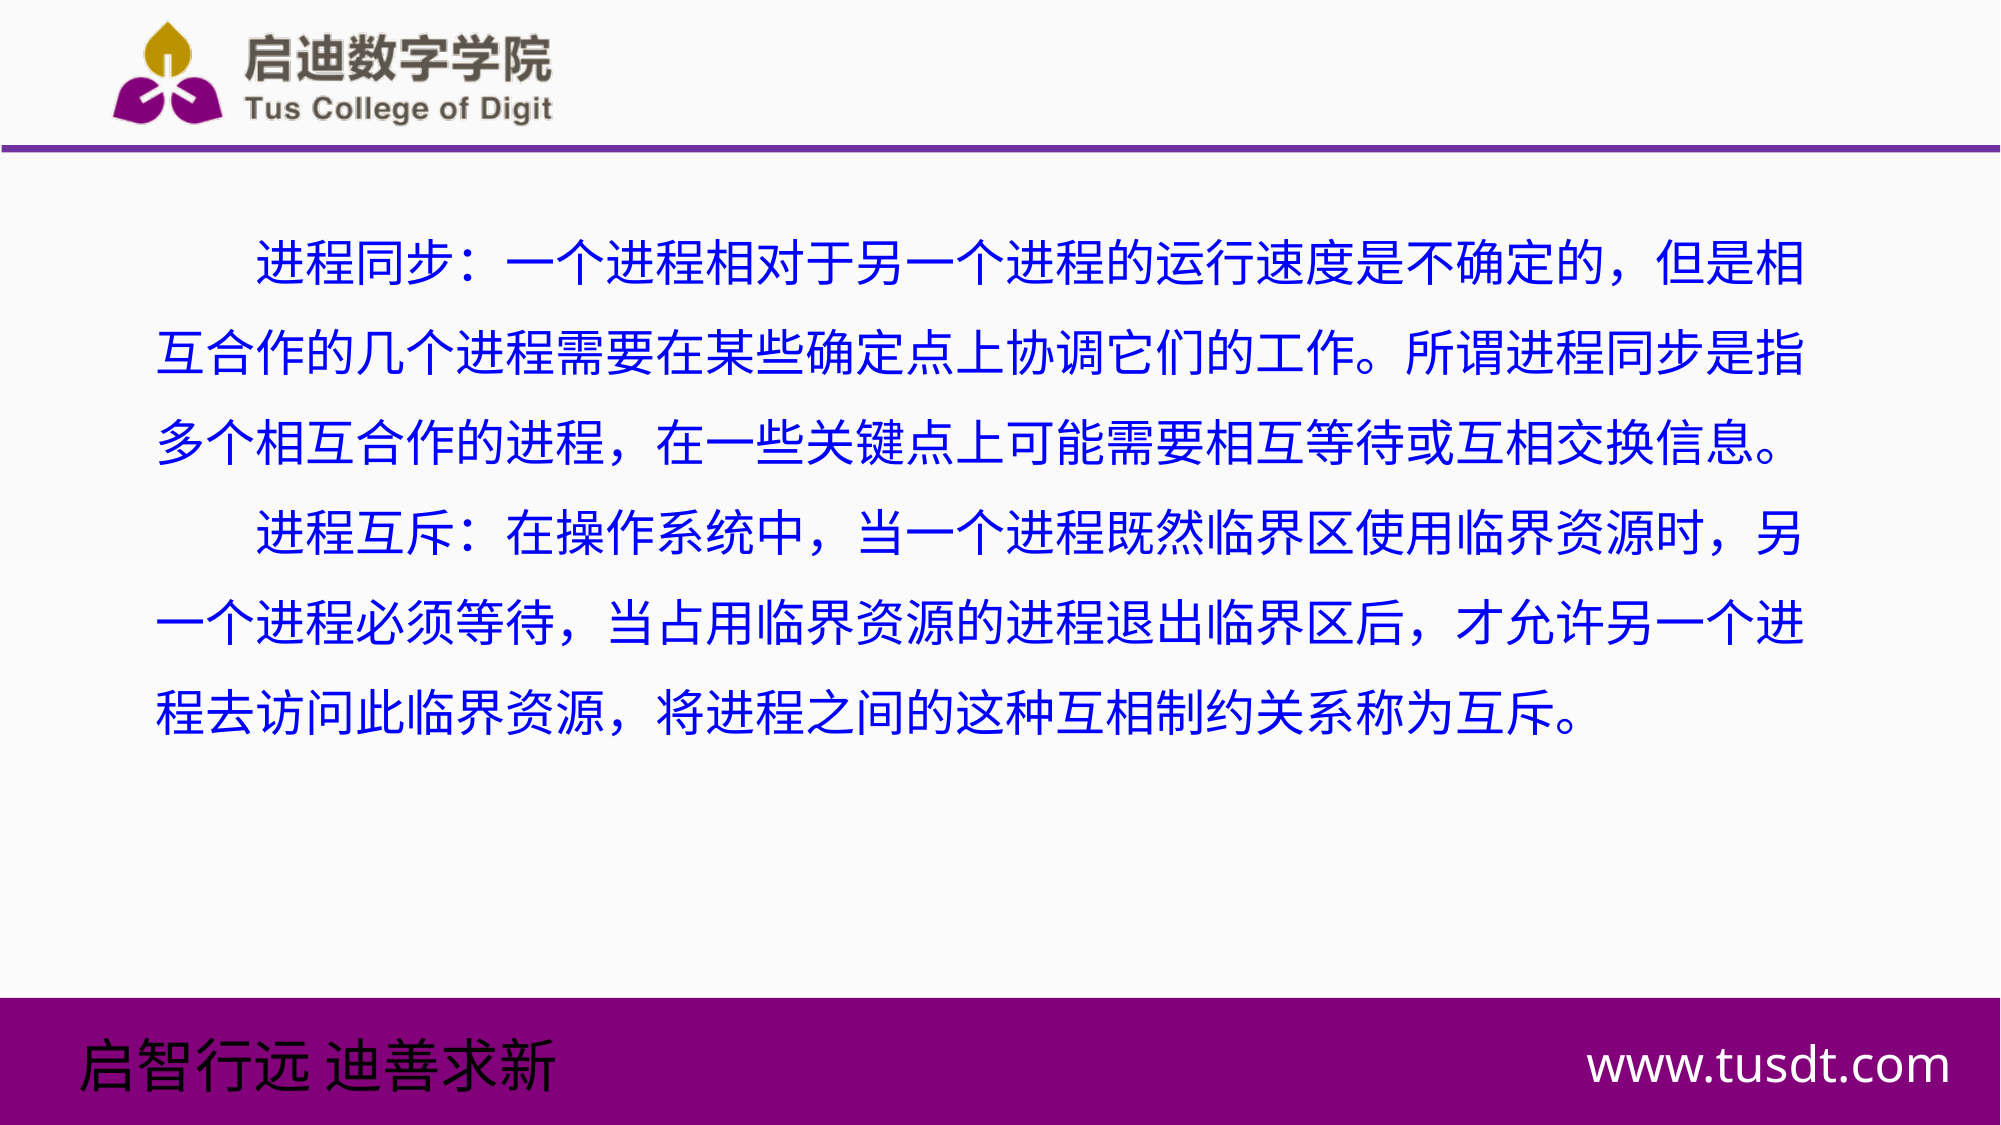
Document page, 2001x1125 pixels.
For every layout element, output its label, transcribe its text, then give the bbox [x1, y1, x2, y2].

text_box 进程同步：一个进程相对于另一个进程的运行速度是不确定的，但是相互合作的几个进程需要在某些确定点上协调它们的工作。所谓进程同步是指多个相互合作的进程，在一些关键点上可能需要相互等待或互相交换信息。 进程互斥：在操作系统中，当一个进程既然临界区使用临界资源时，另一个进程必须等待，当占用临界资源的进程退出临界区后，才允许另一个进程去访问此临界资源，将进程之间的这种互相制约关系称为互斥。 [140, 194, 1869, 750]
picture [106, 11, 562, 134]
